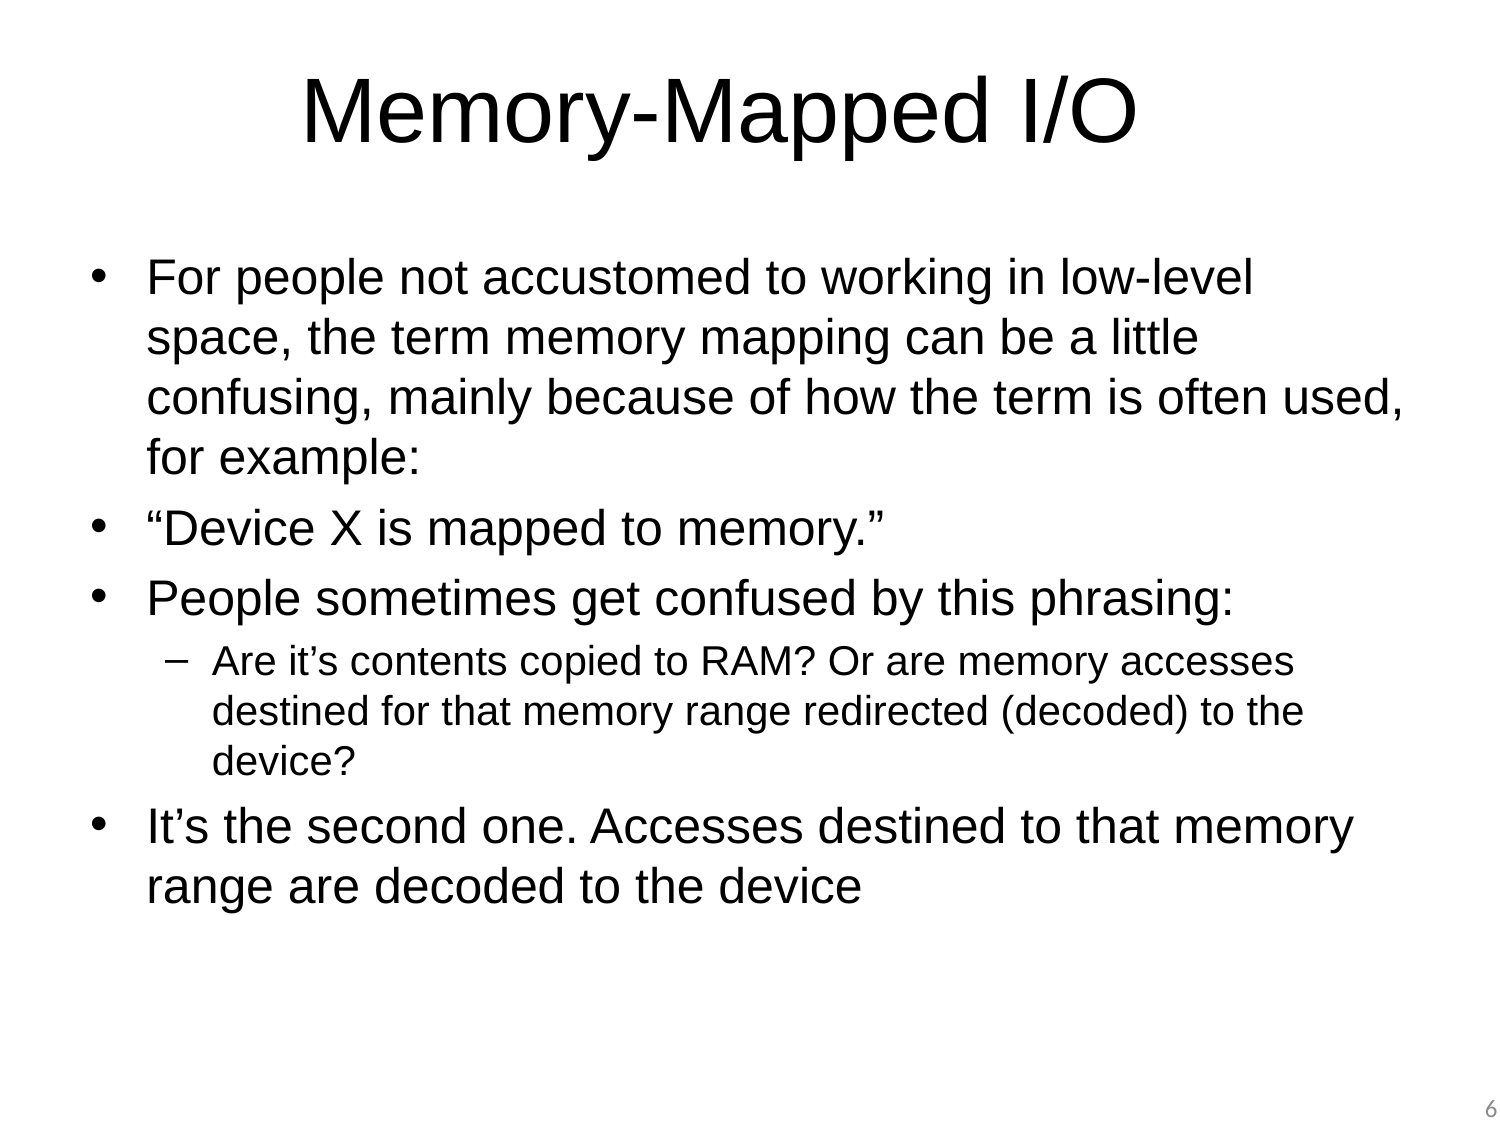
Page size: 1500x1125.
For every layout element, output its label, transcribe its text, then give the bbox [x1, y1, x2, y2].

list For people not accustomed to working in low-level space, the term memory mapping can be a little confusing, mainly because of how the term is often used, for example: “Device X is mapped to memory.” People sometimes get confused by this phrasing: Are it’s contents copied to RAM? Or are memory accesses destined for that memory range redirected (decoded) to the device? It’s the second one. Accesses destined to that memory range are decoded to the device [75, 237, 1425, 1113]
title Memory-Mapped I/O [75, 12, 1425, 200]
slide_number 6 [1162, 1077, 1500, 1125]
